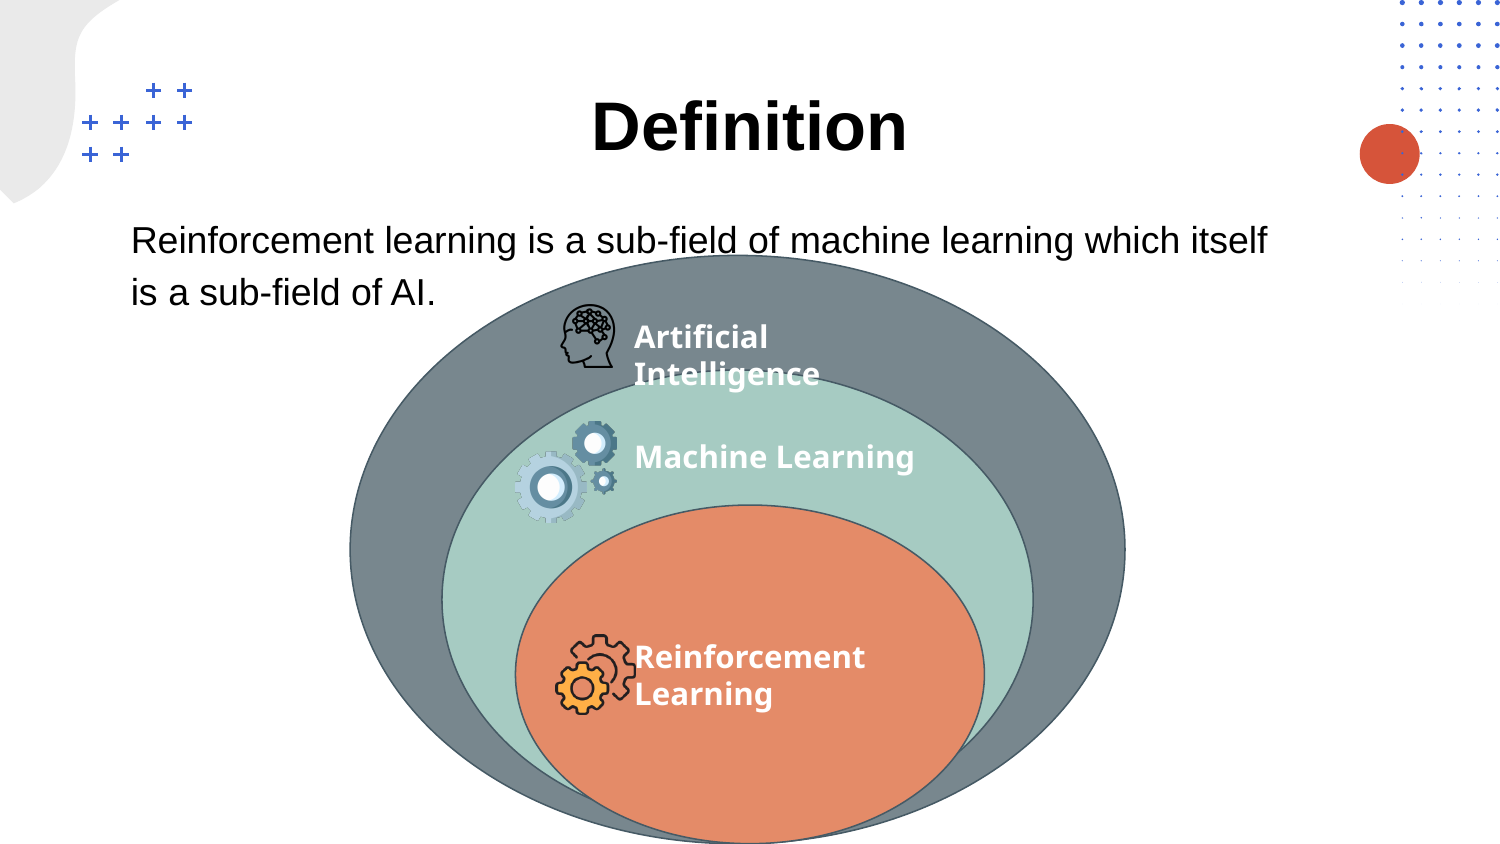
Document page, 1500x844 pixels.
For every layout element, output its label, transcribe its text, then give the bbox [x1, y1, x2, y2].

text_box [553, 389, 924, 423]
text_box [816, 317, 1126, 838]
text_box [350, 255, 945, 844]
text_box [976, 629, 985, 720]
text_box Machine Learning [619, 421, 976, 490]
text_box Artificial Intelligence [619, 301, 976, 407]
picture [555, 303, 620, 369]
text_box [515, 505, 973, 844]
picture [515, 421, 617, 523]
text_box Reinforcement learning is a sub-field of machine learning which itself is a sub-field of AI. [115, 194, 1300, 328]
text_box [441, 453, 1034, 799]
text_box Reinforcement Learning [619, 621, 976, 727]
picture [555, 634, 636, 715]
title Definition [117, 66, 1383, 167]
